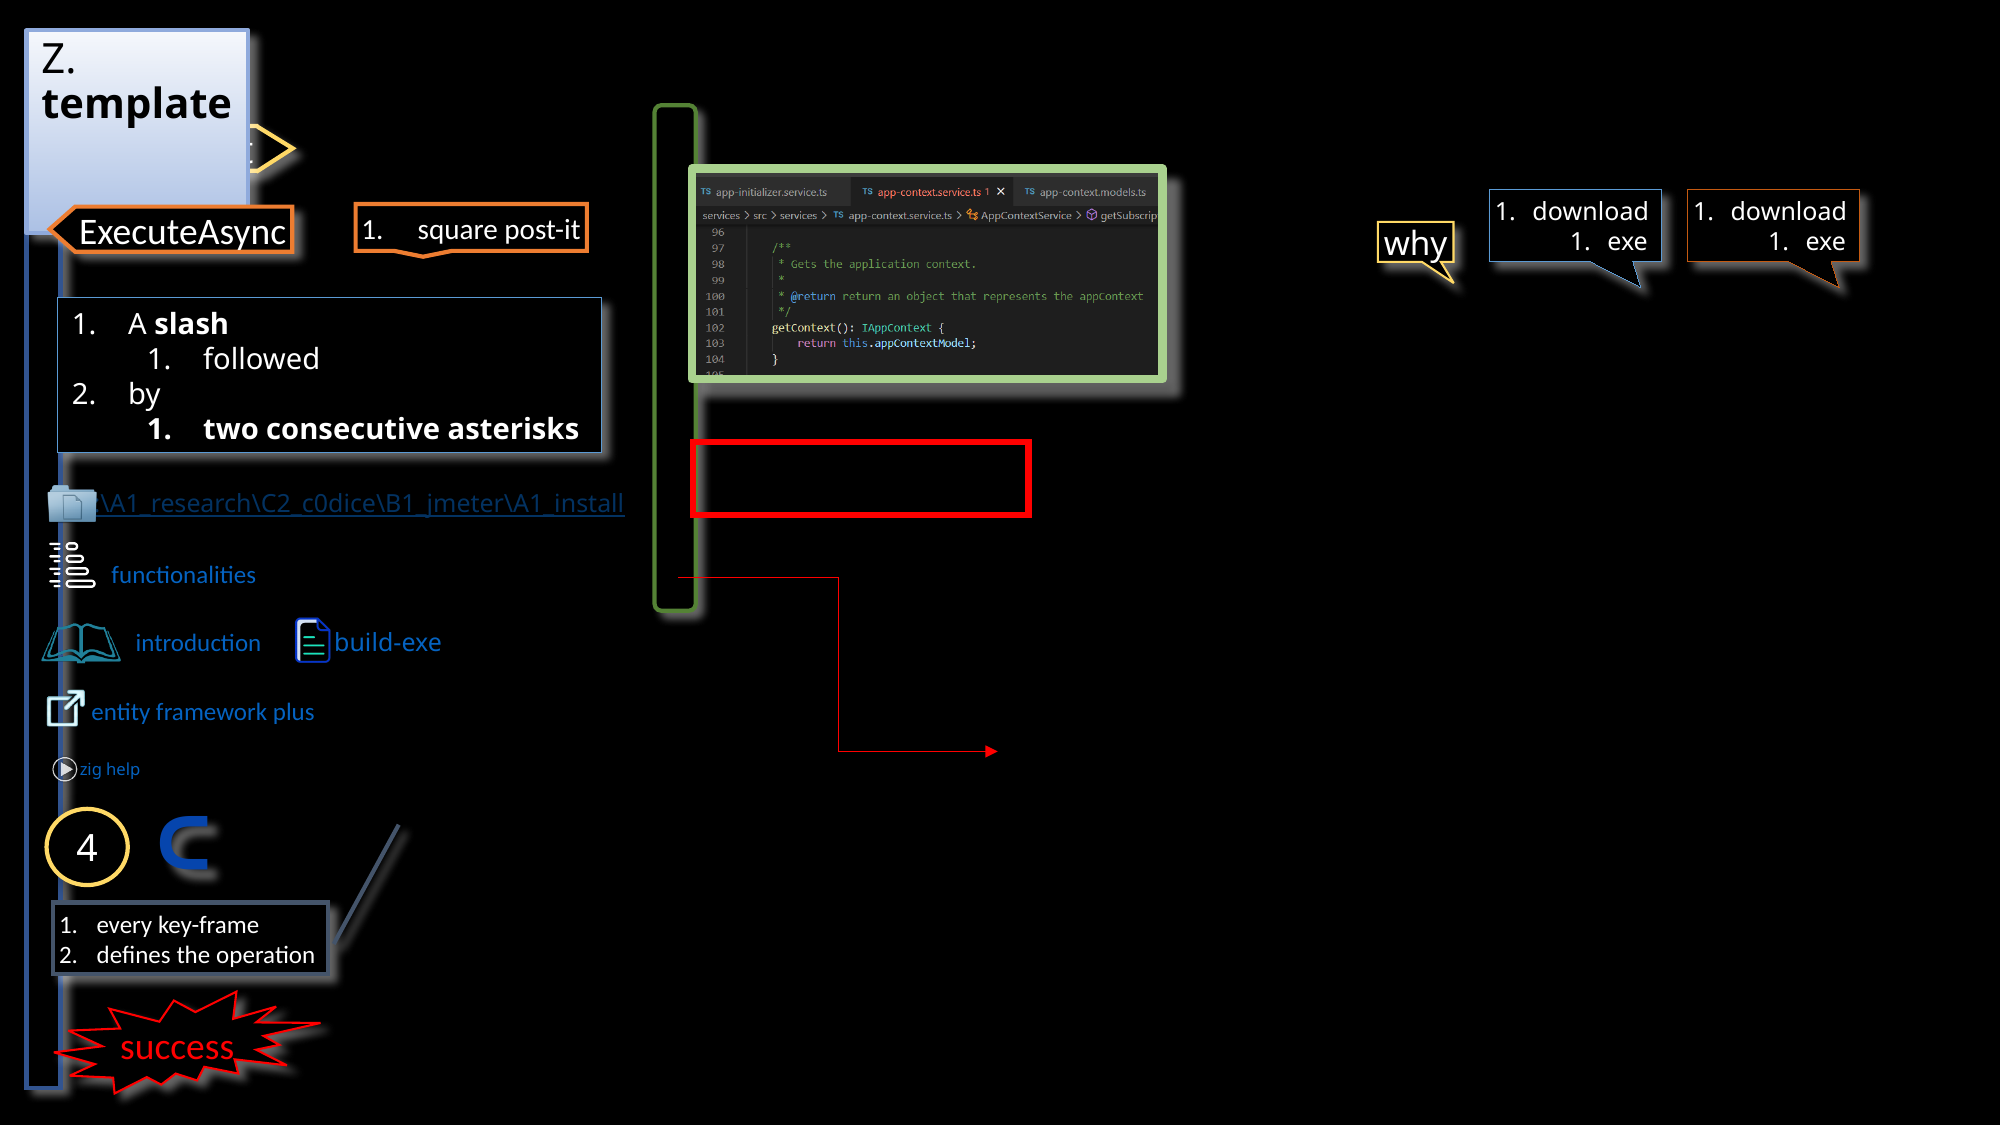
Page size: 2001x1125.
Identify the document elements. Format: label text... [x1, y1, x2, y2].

text_box square post-it [354, 203, 588, 258]
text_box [678, 577, 998, 752]
text_box download exe [1687, 189, 1860, 288]
text_box why [1377, 221, 1454, 284]
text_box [49, 751, 151, 787]
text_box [39, 618, 278, 666]
text_box ⊂ [142, 775, 228, 901]
title Z. template [26, 30, 249, 234]
text_box every key-frame defines the operation [332, 824, 400, 945]
text_box new project [261, 128, 293, 169]
text_box 4 [45, 807, 129, 887]
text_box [294, 617, 450, 665]
picture [695, 172, 1159, 376]
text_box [47, 478, 598, 528]
text_box every key-frame defines the operation [52, 902, 329, 975]
text_box success [53, 989, 321, 1096]
text_box A slash followed by two consecutive asterisks [57, 297, 602, 453]
text_box [654, 104, 697, 612]
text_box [42, 685, 332, 734]
text_box [26, 234, 61, 1088]
text_box download exe [1489, 189, 1662, 288]
text_box ExecuteAsync [48, 205, 294, 253]
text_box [49, 542, 273, 597]
text_box [692, 441, 1030, 516]
